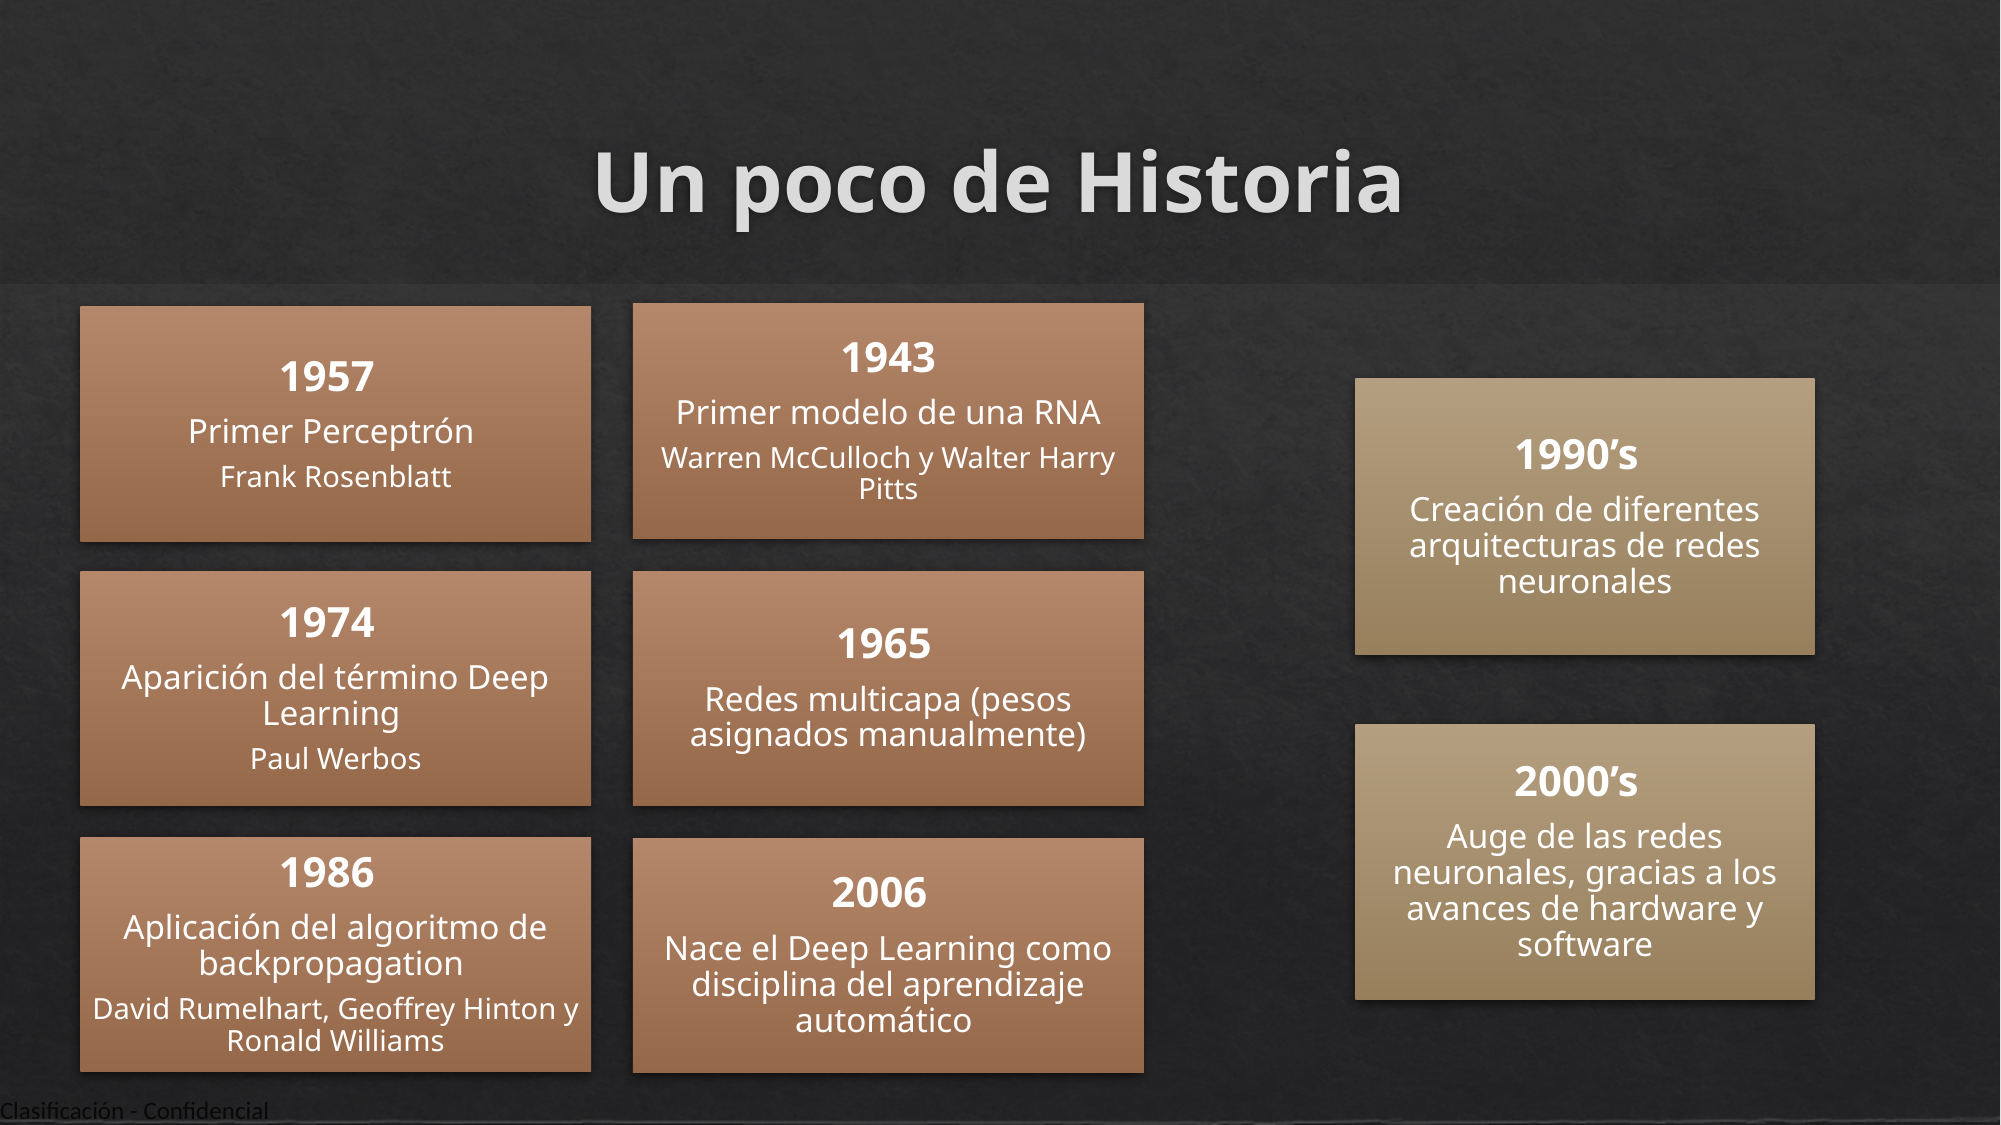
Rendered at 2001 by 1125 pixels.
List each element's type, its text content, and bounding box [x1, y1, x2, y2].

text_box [79, 306, 592, 542]
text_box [1355, 724, 1815, 1001]
picture [0, 283, 2000, 1125]
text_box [632, 570, 1145, 806]
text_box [632, 303, 1145, 539]
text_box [1355, 378, 1815, 655]
title Un poco de Historia [149, 99, 1849, 260]
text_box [79, 836, 592, 1073]
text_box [79, 570, 592, 806]
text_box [632, 838, 1145, 1074]
